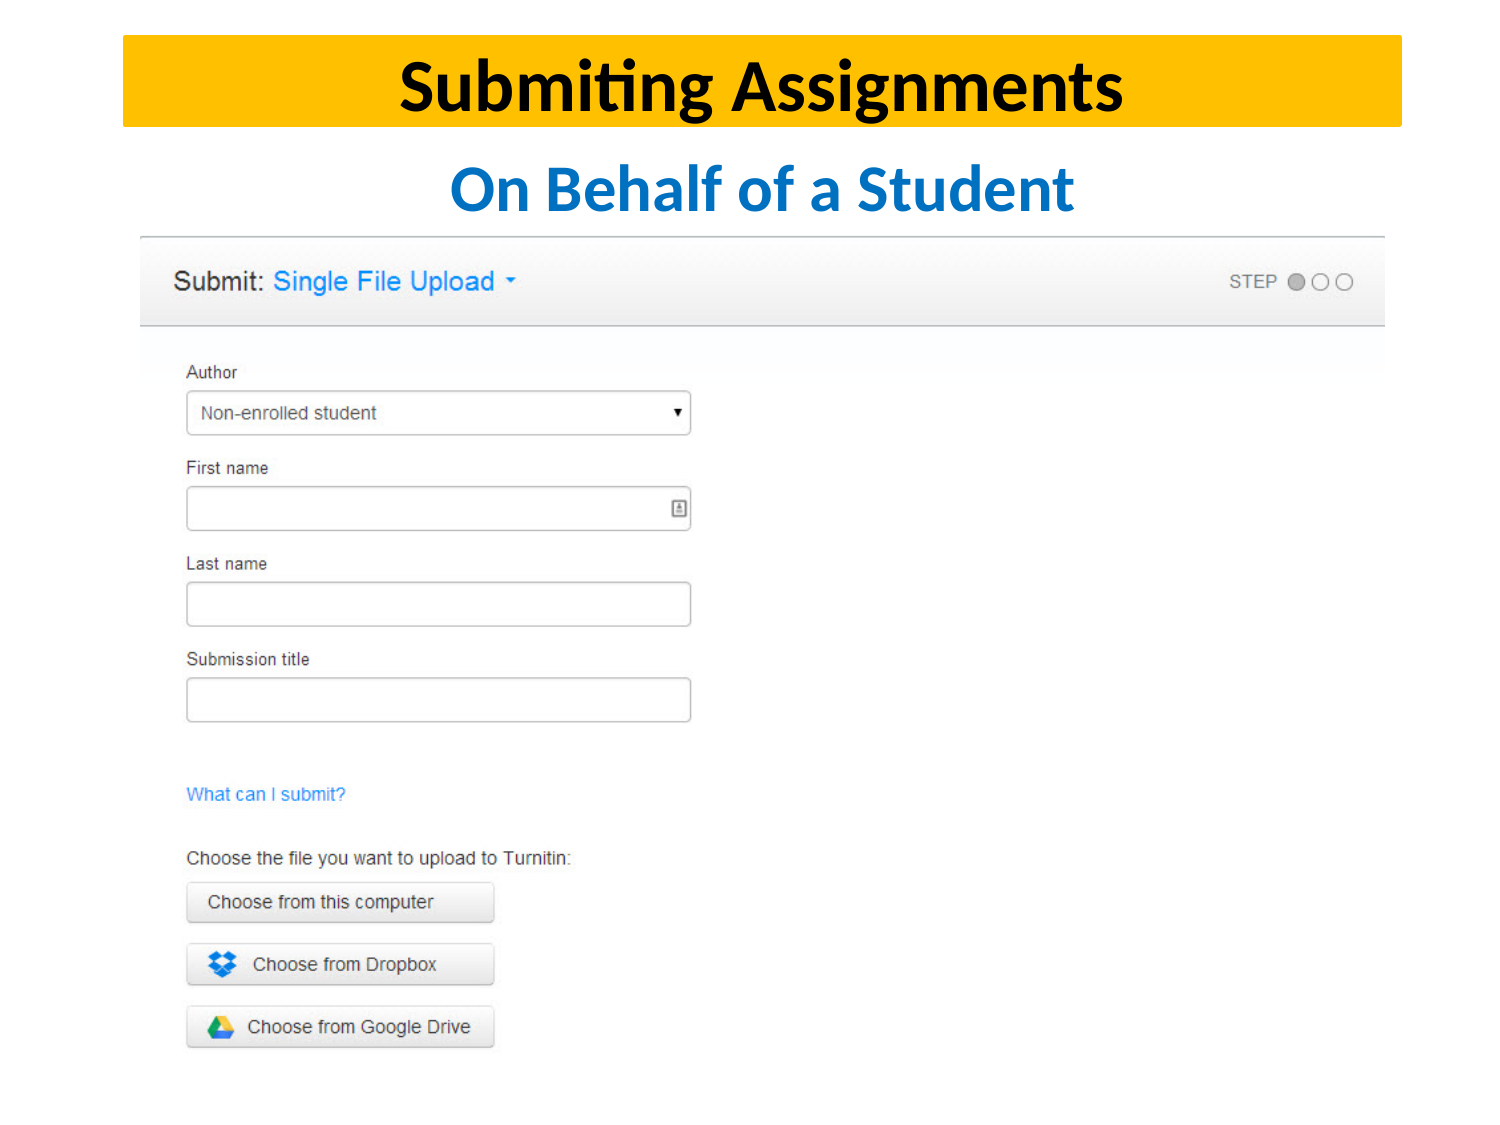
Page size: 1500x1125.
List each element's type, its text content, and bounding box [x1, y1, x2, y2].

text_box On Behalf of a Student [130, 137, 1396, 233]
text_box Submiting Assignments [123, 35, 1402, 127]
picture [139, 234, 1385, 1065]
